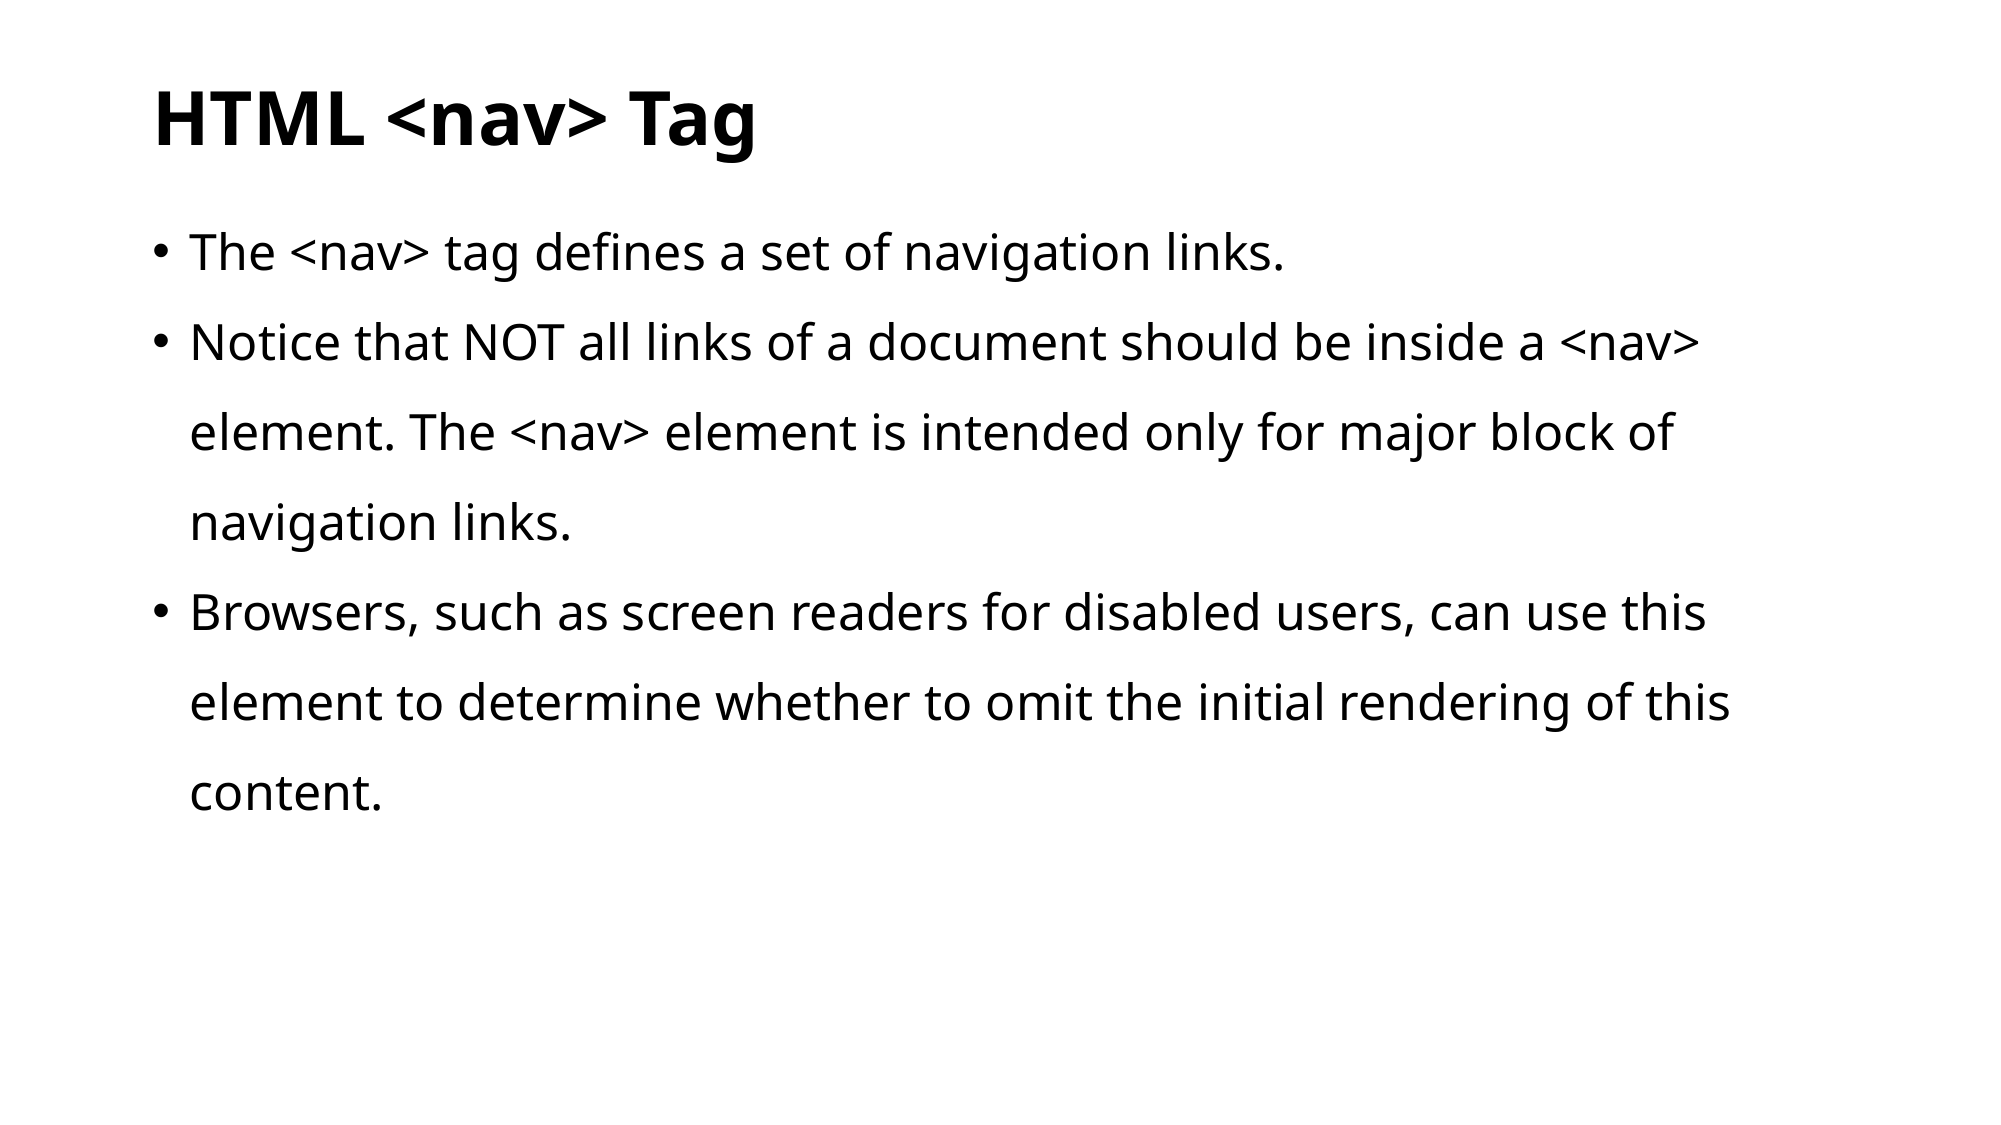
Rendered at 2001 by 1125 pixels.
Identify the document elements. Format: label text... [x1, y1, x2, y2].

list The <nav> tag defines a set of navigation links. Notice that NOT all links of a document should be inside a <nav> element. The <nav> element is intended only for major block of navigation links. Browsers, such as screen readers for disabled users, can use this element to determine whether to omit the initial rendering of this content. [137, 183, 1863, 1014]
title HTML <nav> Tag [137, 59, 1863, 183]
